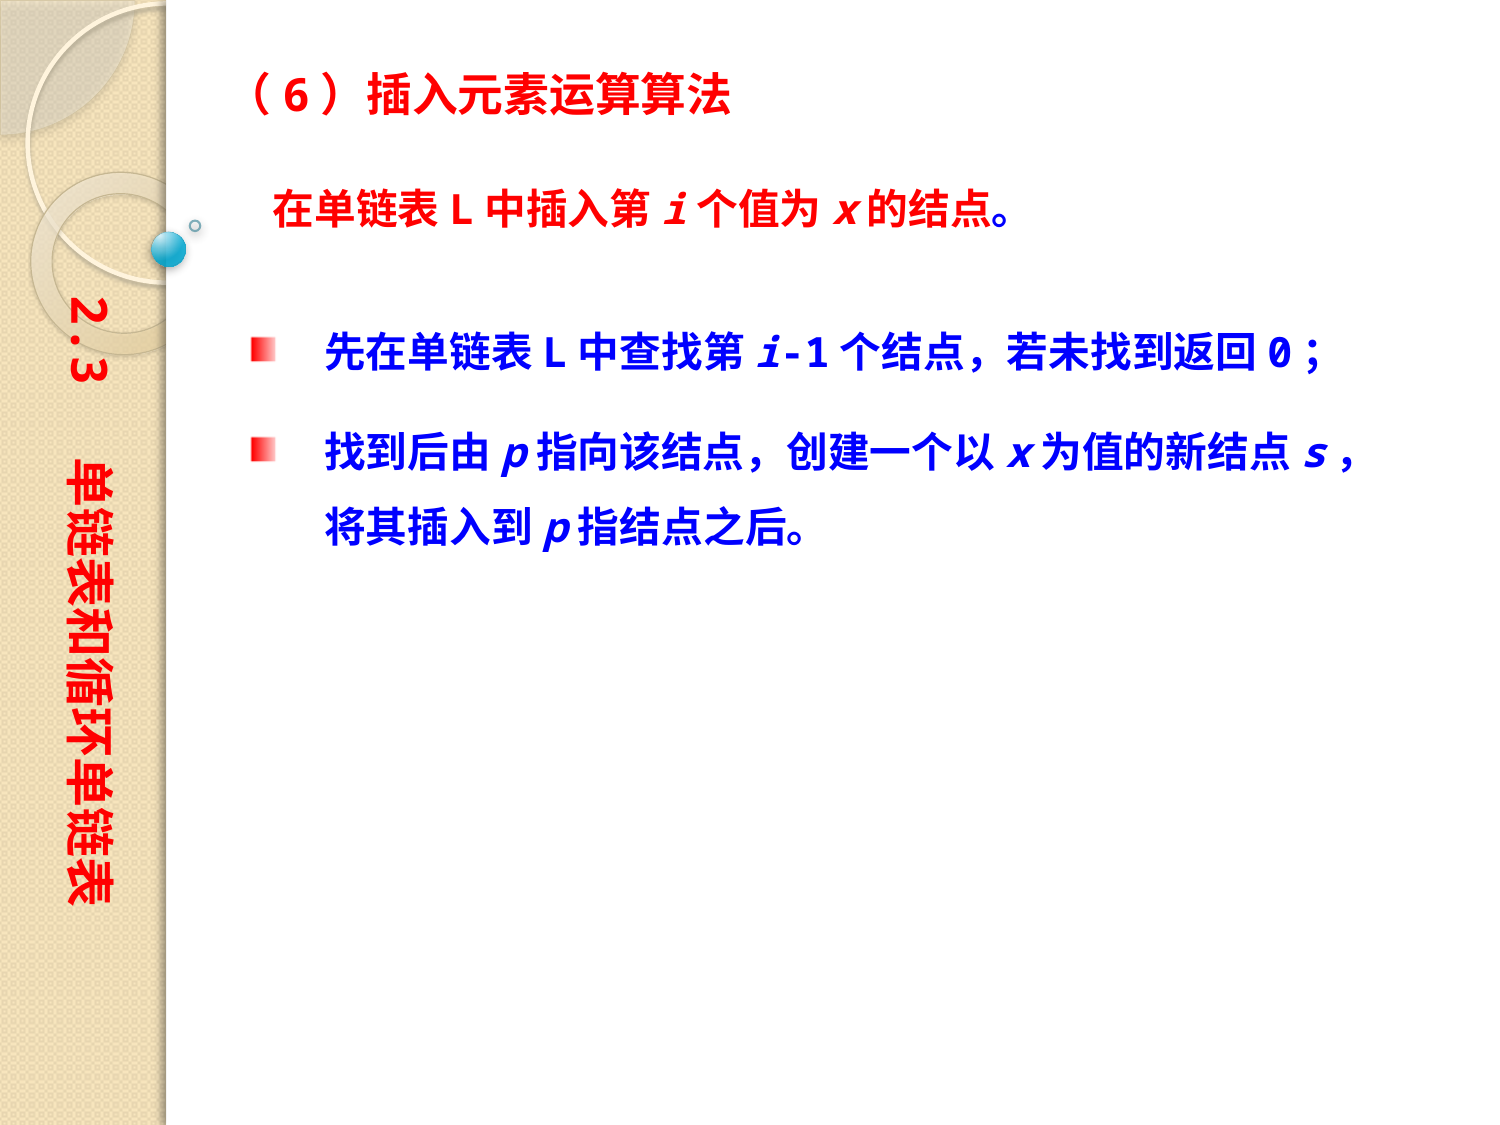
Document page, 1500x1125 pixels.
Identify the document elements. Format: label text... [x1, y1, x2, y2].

text_box 在单链表L中插入第i个值为x的结点。 [257, 175, 1196, 241]
text_box 先在单链表L中查找第i-1个结点，若未找到返回0； 找到后由p指向该结点，创建一个以x为值的新结点s，将其插入到p指结点之后。 [234, 292, 1395, 558]
picture [249, 435, 279, 465]
text_box 2.3 单链表和循环单链表 [38, 281, 129, 926]
text_box （6）插入元素运算算法 [210, 58, 914, 129]
picture [249, 335, 279, 365]
